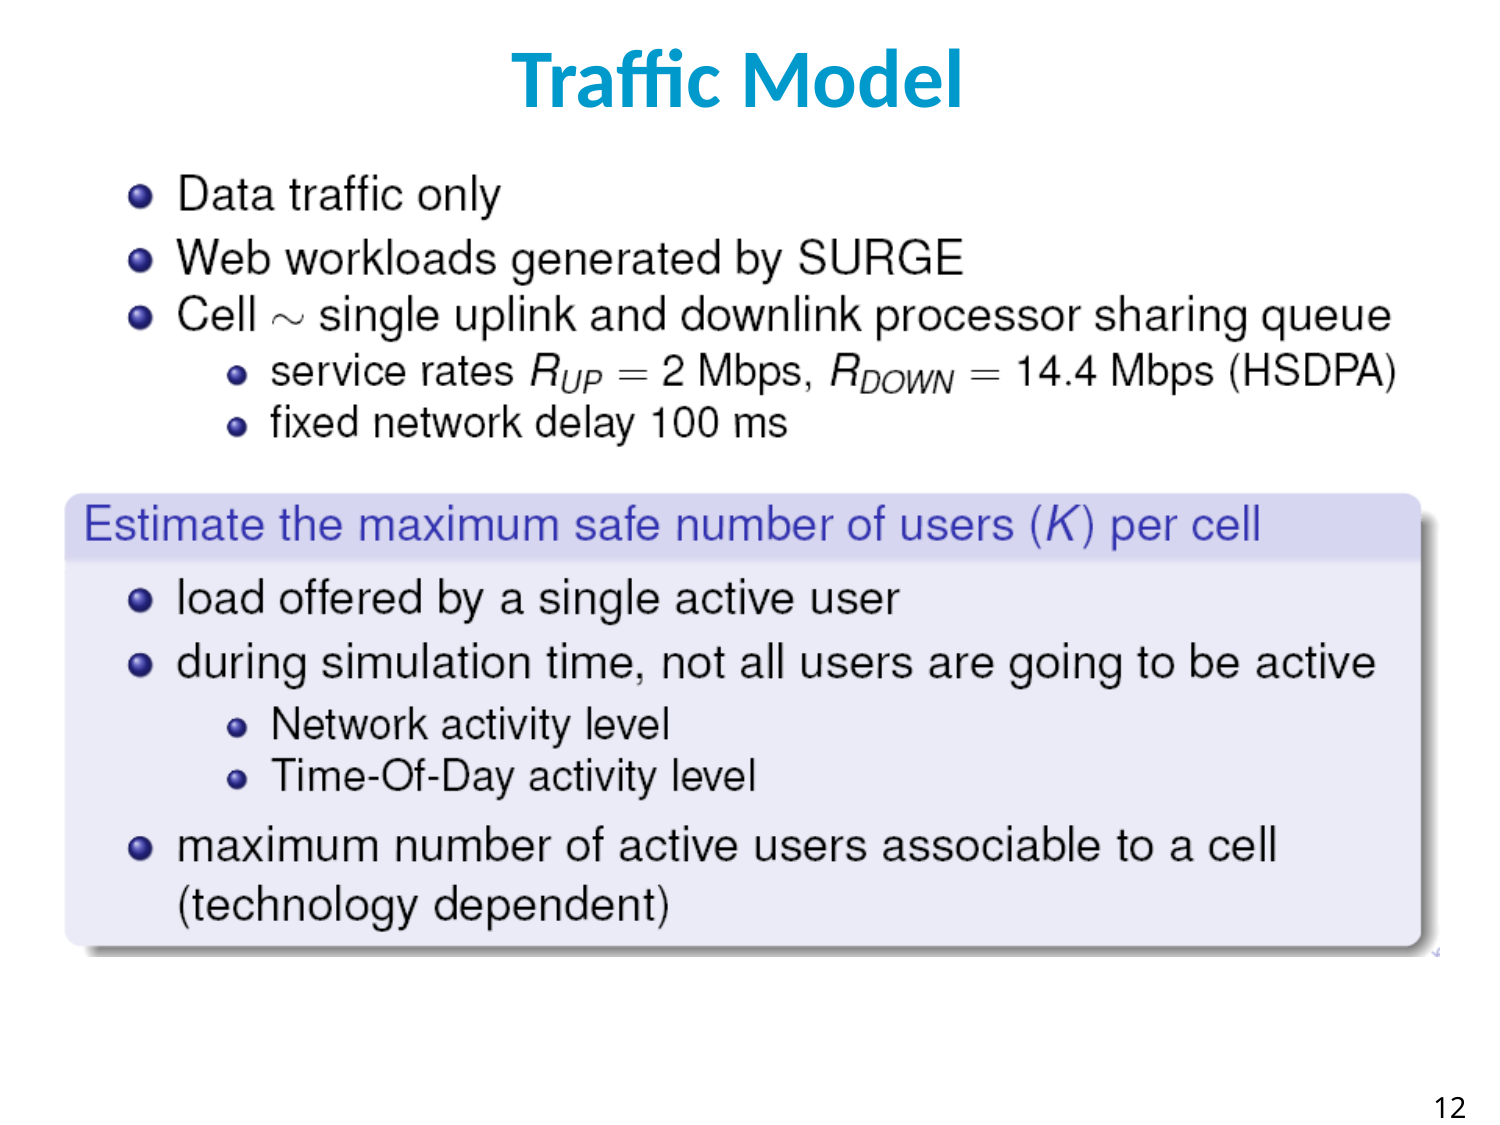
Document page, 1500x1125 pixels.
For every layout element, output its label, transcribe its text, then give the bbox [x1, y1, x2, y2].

picture [59, 167, 1441, 958]
footer 12 [1399, 1082, 1500, 1125]
title Traffic Model [17, 0, 1460, 150]
